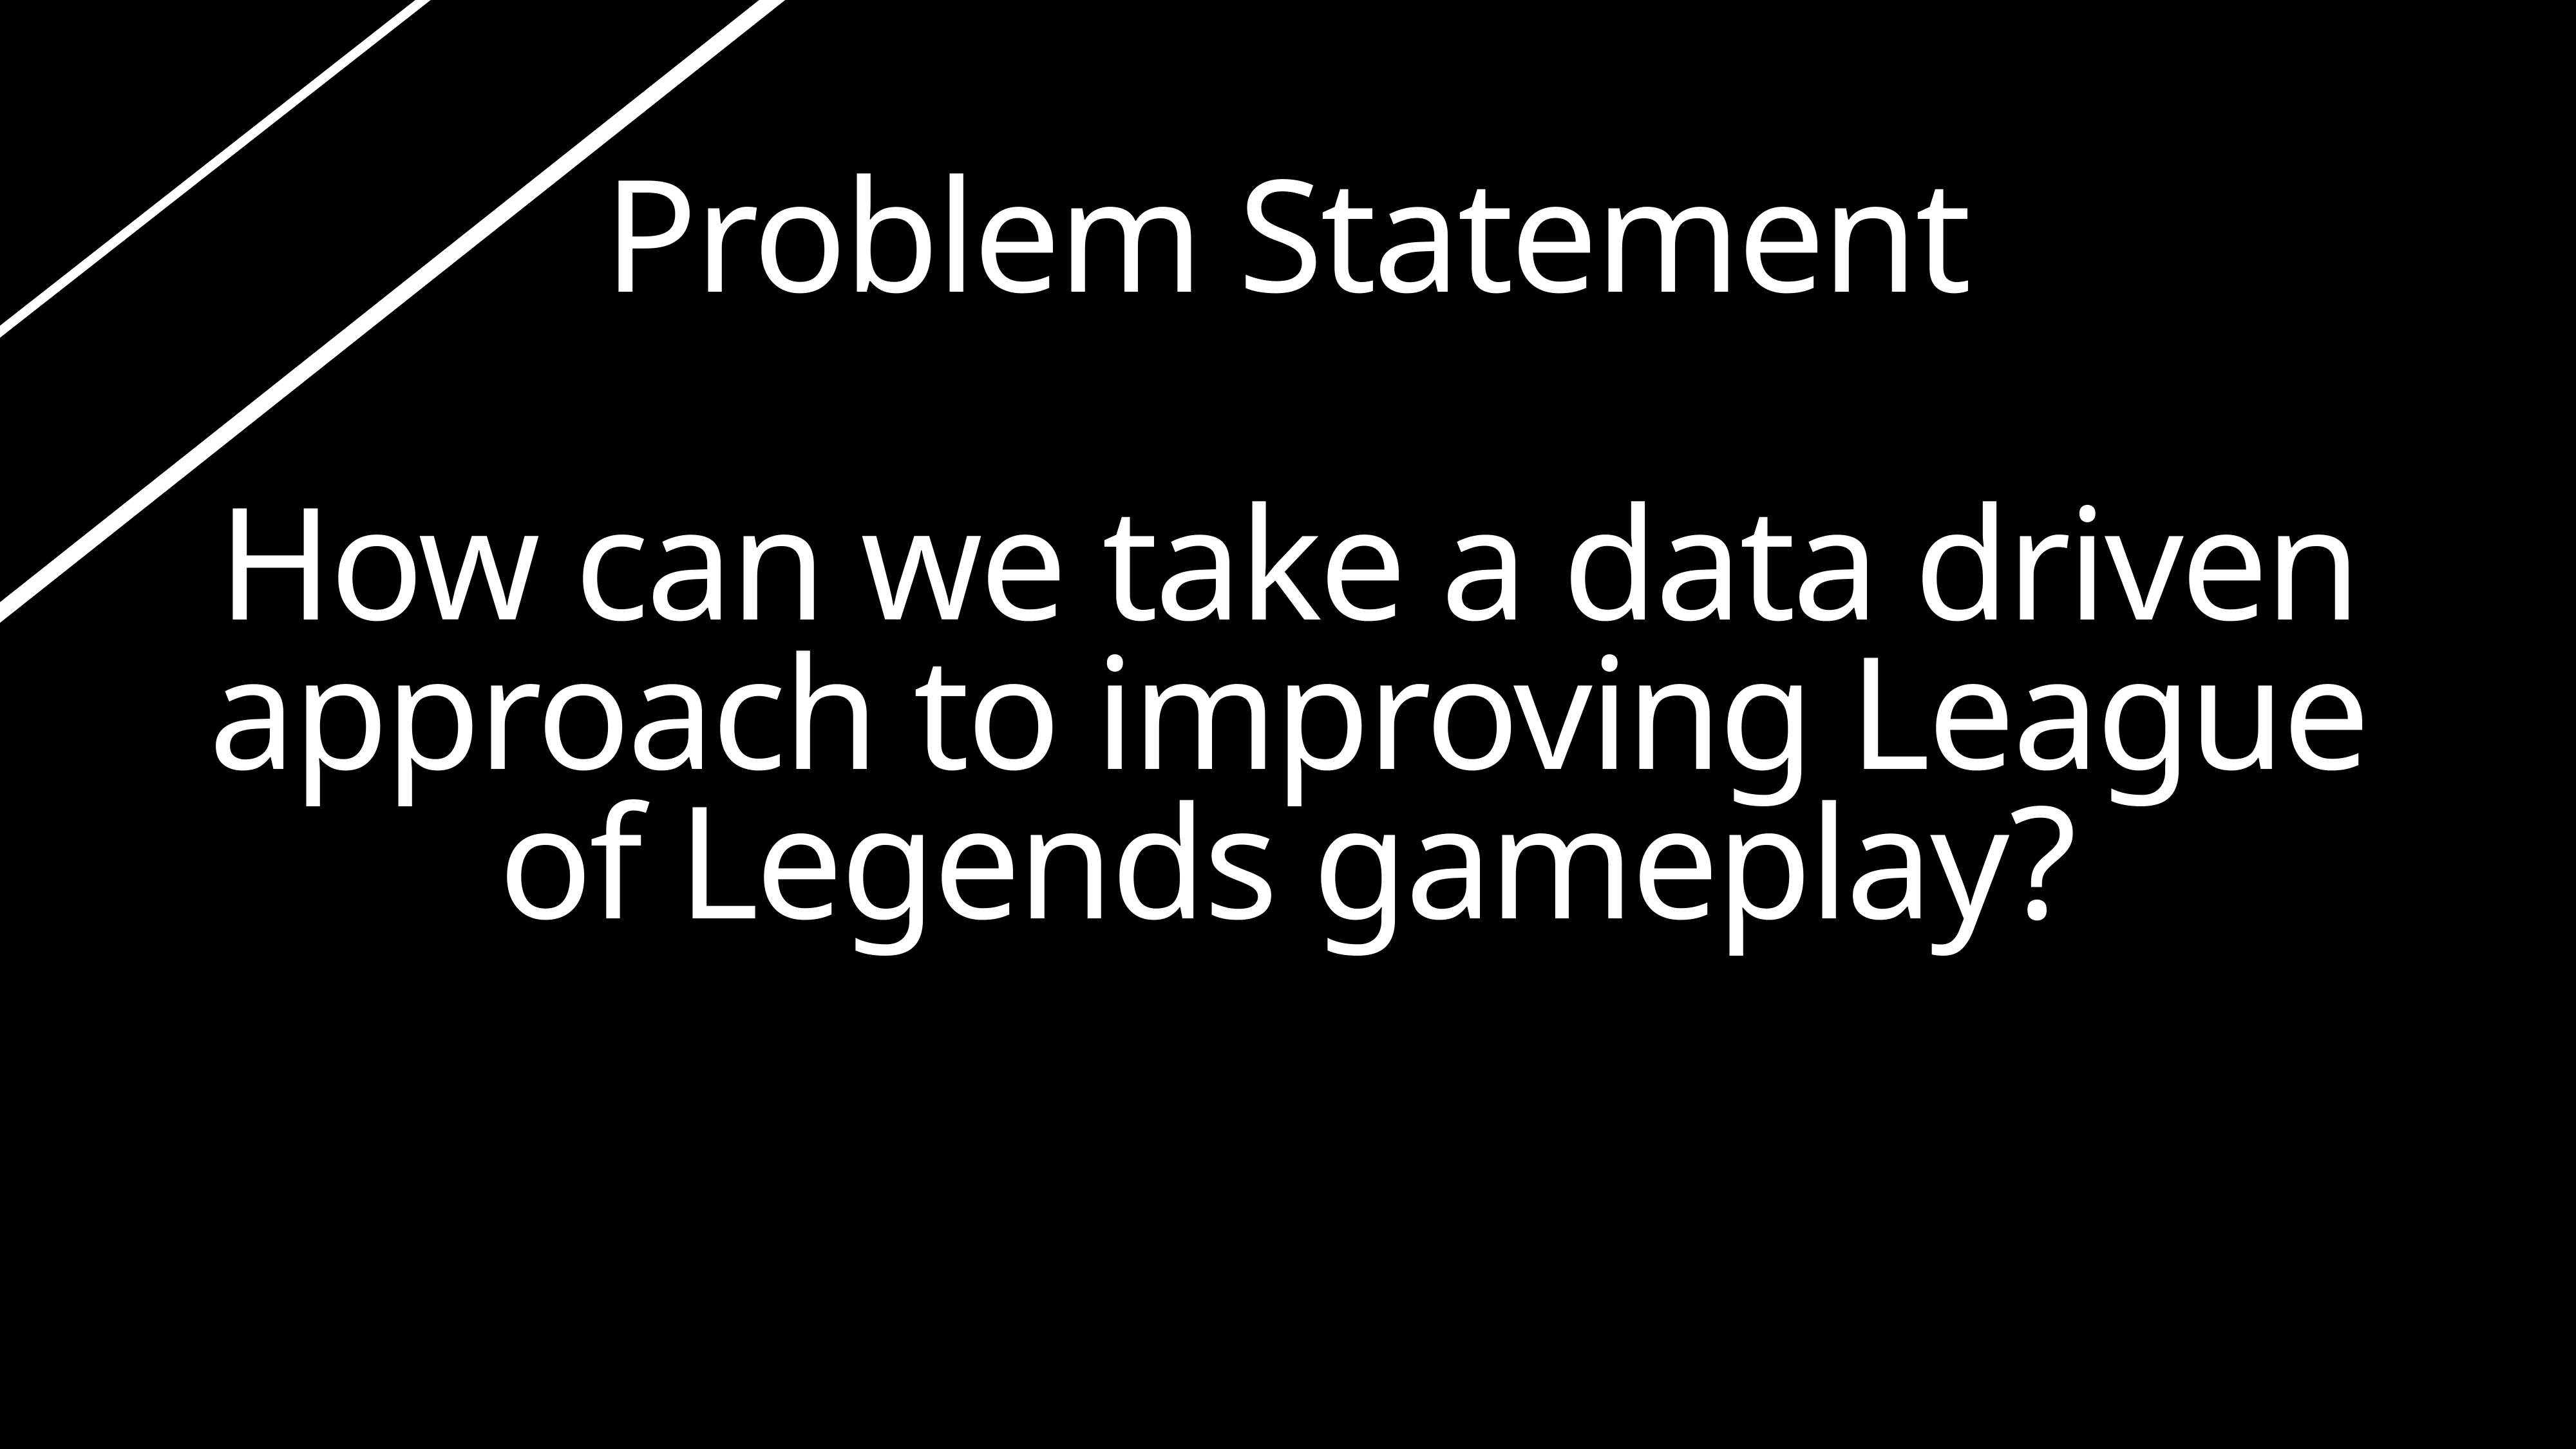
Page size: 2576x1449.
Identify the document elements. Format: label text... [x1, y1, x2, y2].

title Problem Statement [127, 1, 2449, 478]
text_box How can we take a data driven approach to improving League of Legends gameplay? [127, 478, 2449, 971]
